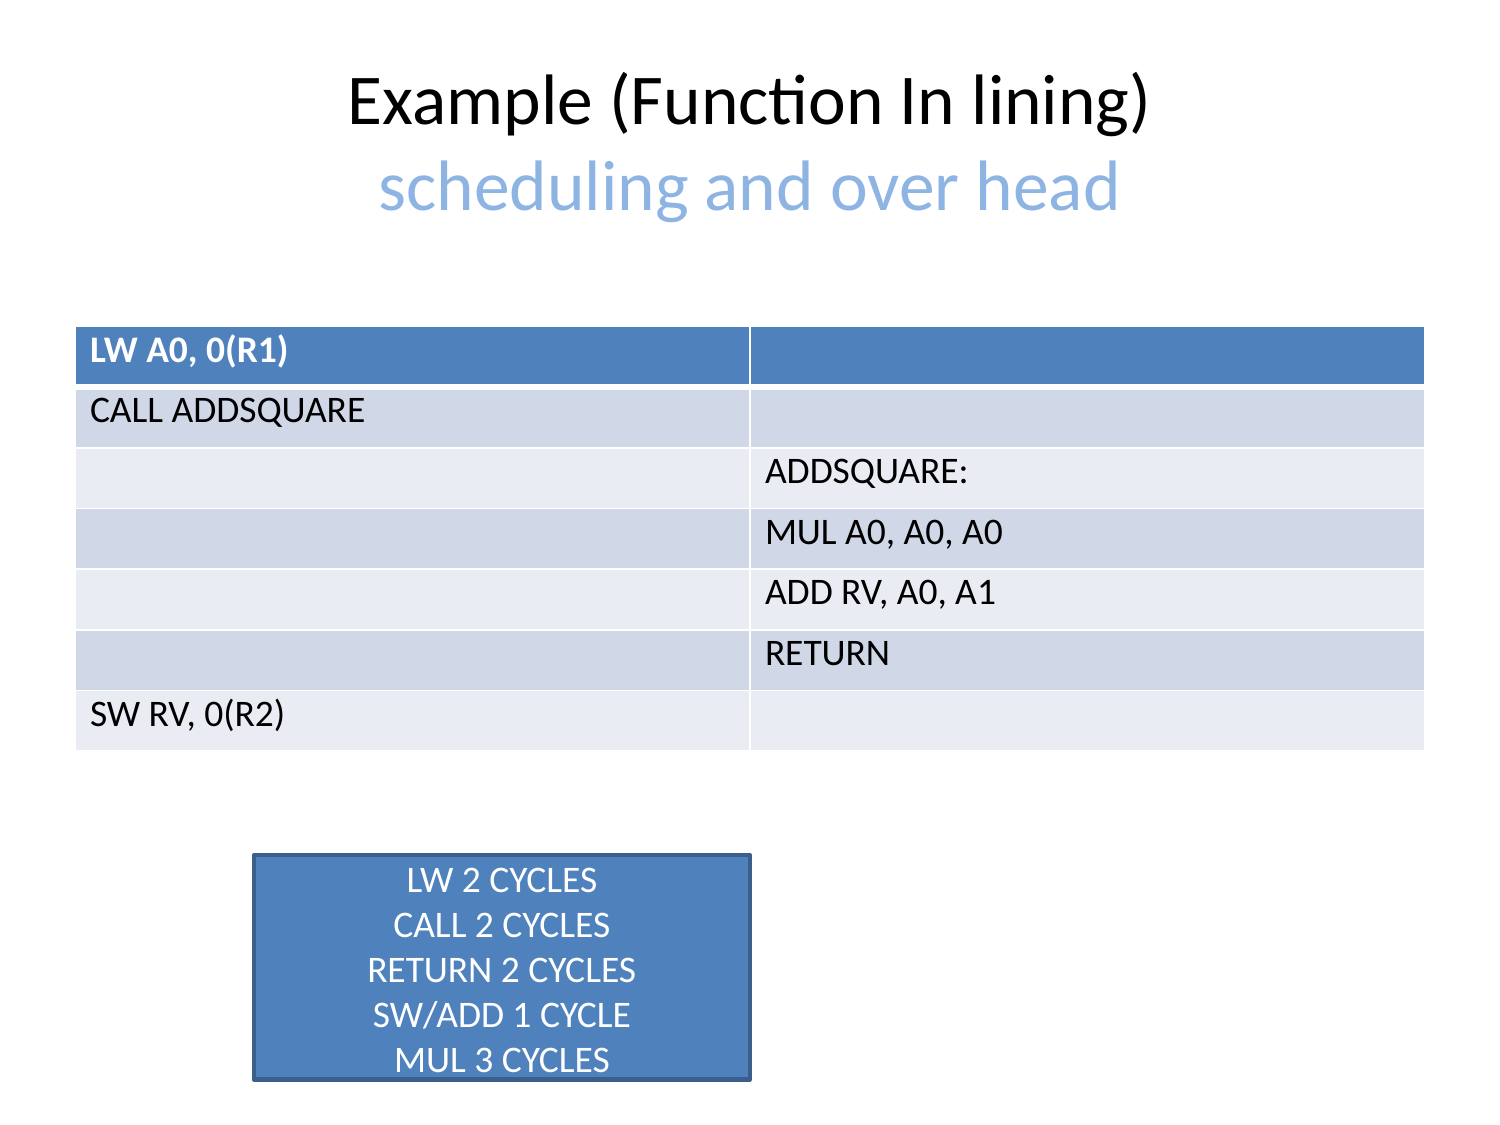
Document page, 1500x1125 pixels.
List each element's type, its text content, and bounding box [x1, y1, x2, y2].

text_box LW 2 CYCLES CALL 2 CYCLES RETURN 2 CYCLES SW/ADD 1 CYCLE MUL 3 CYCLES [252, 853, 752, 1082]
table_cell [76, 509, 749, 568]
table_header [751, 327, 1424, 384]
table_cell [76, 570, 749, 629]
table_cell CALL ADDSQUARE [76, 390, 749, 447]
table_cell ADD RV, A0, A1 [751, 570, 1424, 629]
table_cell SW RV, 0(R2) [76, 691, 749, 750]
table_header LW A0, 0(R1) [76, 327, 749, 384]
table_cell ADDSQUARE: [751, 449, 1424, 508]
table_cell [751, 691, 1424, 750]
title Example (Function In lining) scheduling and over head [75, 45, 1425, 233]
table_cell RETURN [751, 631, 1424, 690]
table_cell MUL A0, A0, A0 [751, 509, 1424, 568]
table_cell [76, 449, 749, 508]
table_cell [76, 631, 749, 690]
table_cell [751, 390, 1424, 447]
